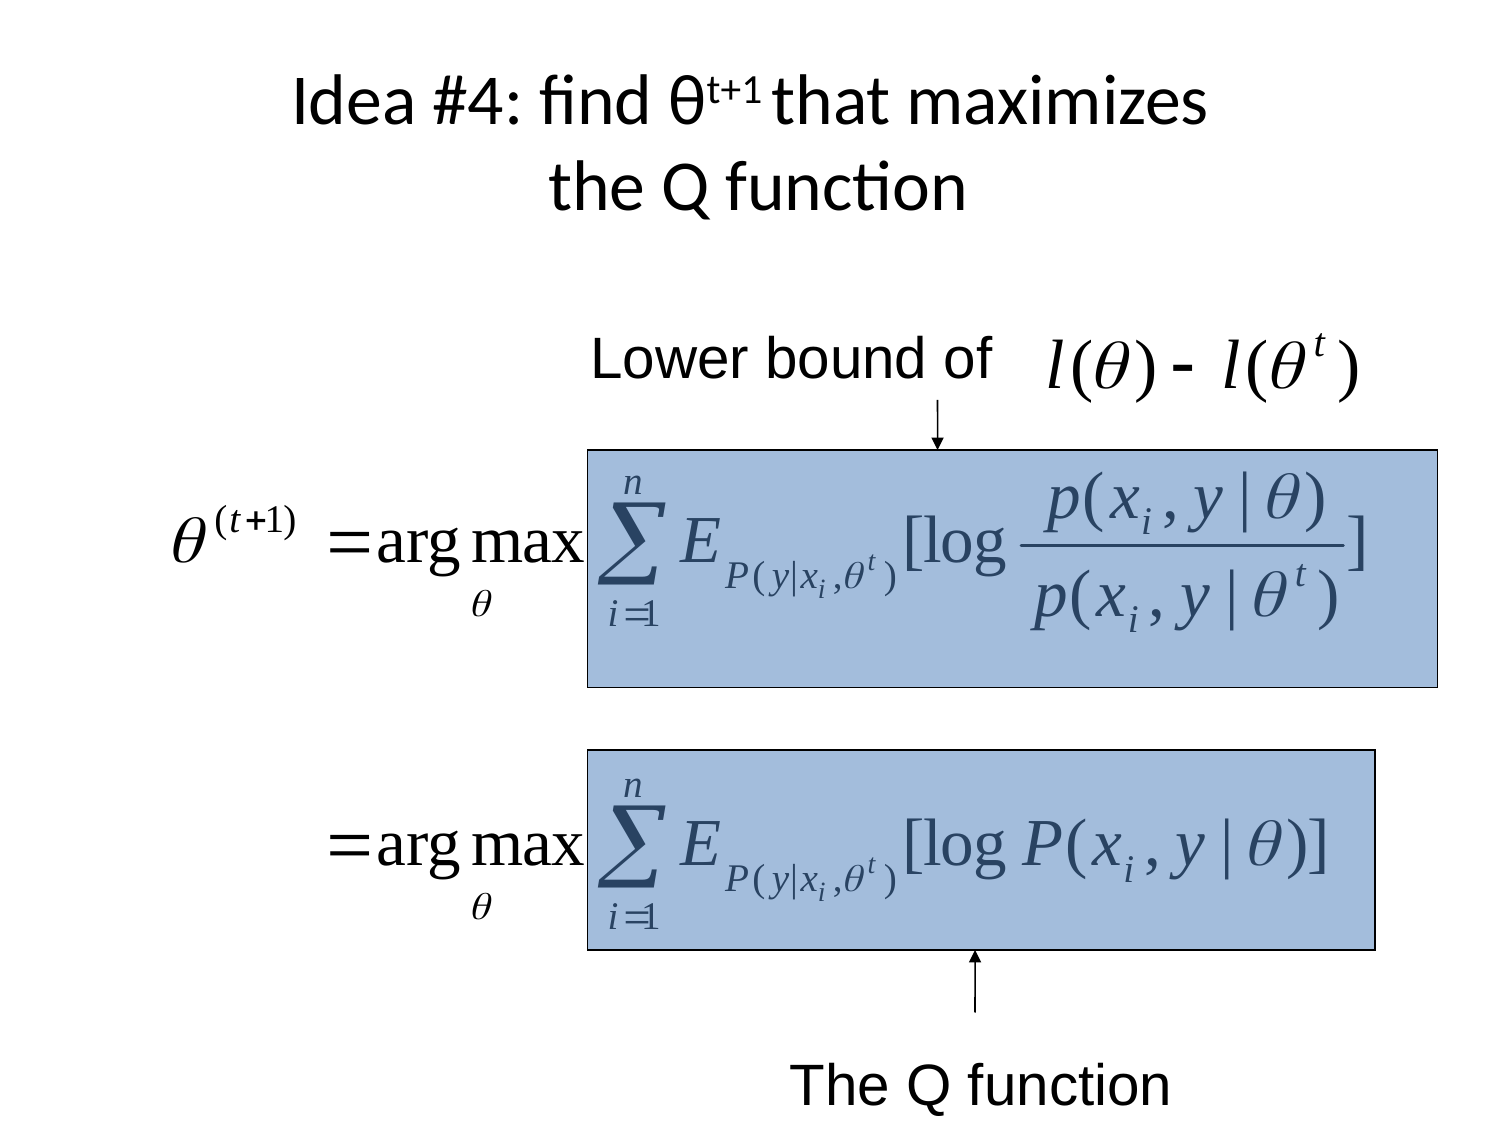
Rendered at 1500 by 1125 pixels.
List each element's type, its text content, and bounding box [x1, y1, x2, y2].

text_box [1376, 449, 1438, 688]
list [1037, 312, 1376, 418]
text_box Lower bound of [575, 312, 1025, 398]
title Idea #4: find θt+1 that maximizes the Q function [75, 45, 1425, 233]
text_box The Q function [775, 1039, 1188, 1125]
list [162, 449, 1376, 943]
text_box [968, 950, 982, 1013]
text_box [931, 399, 944, 448]
